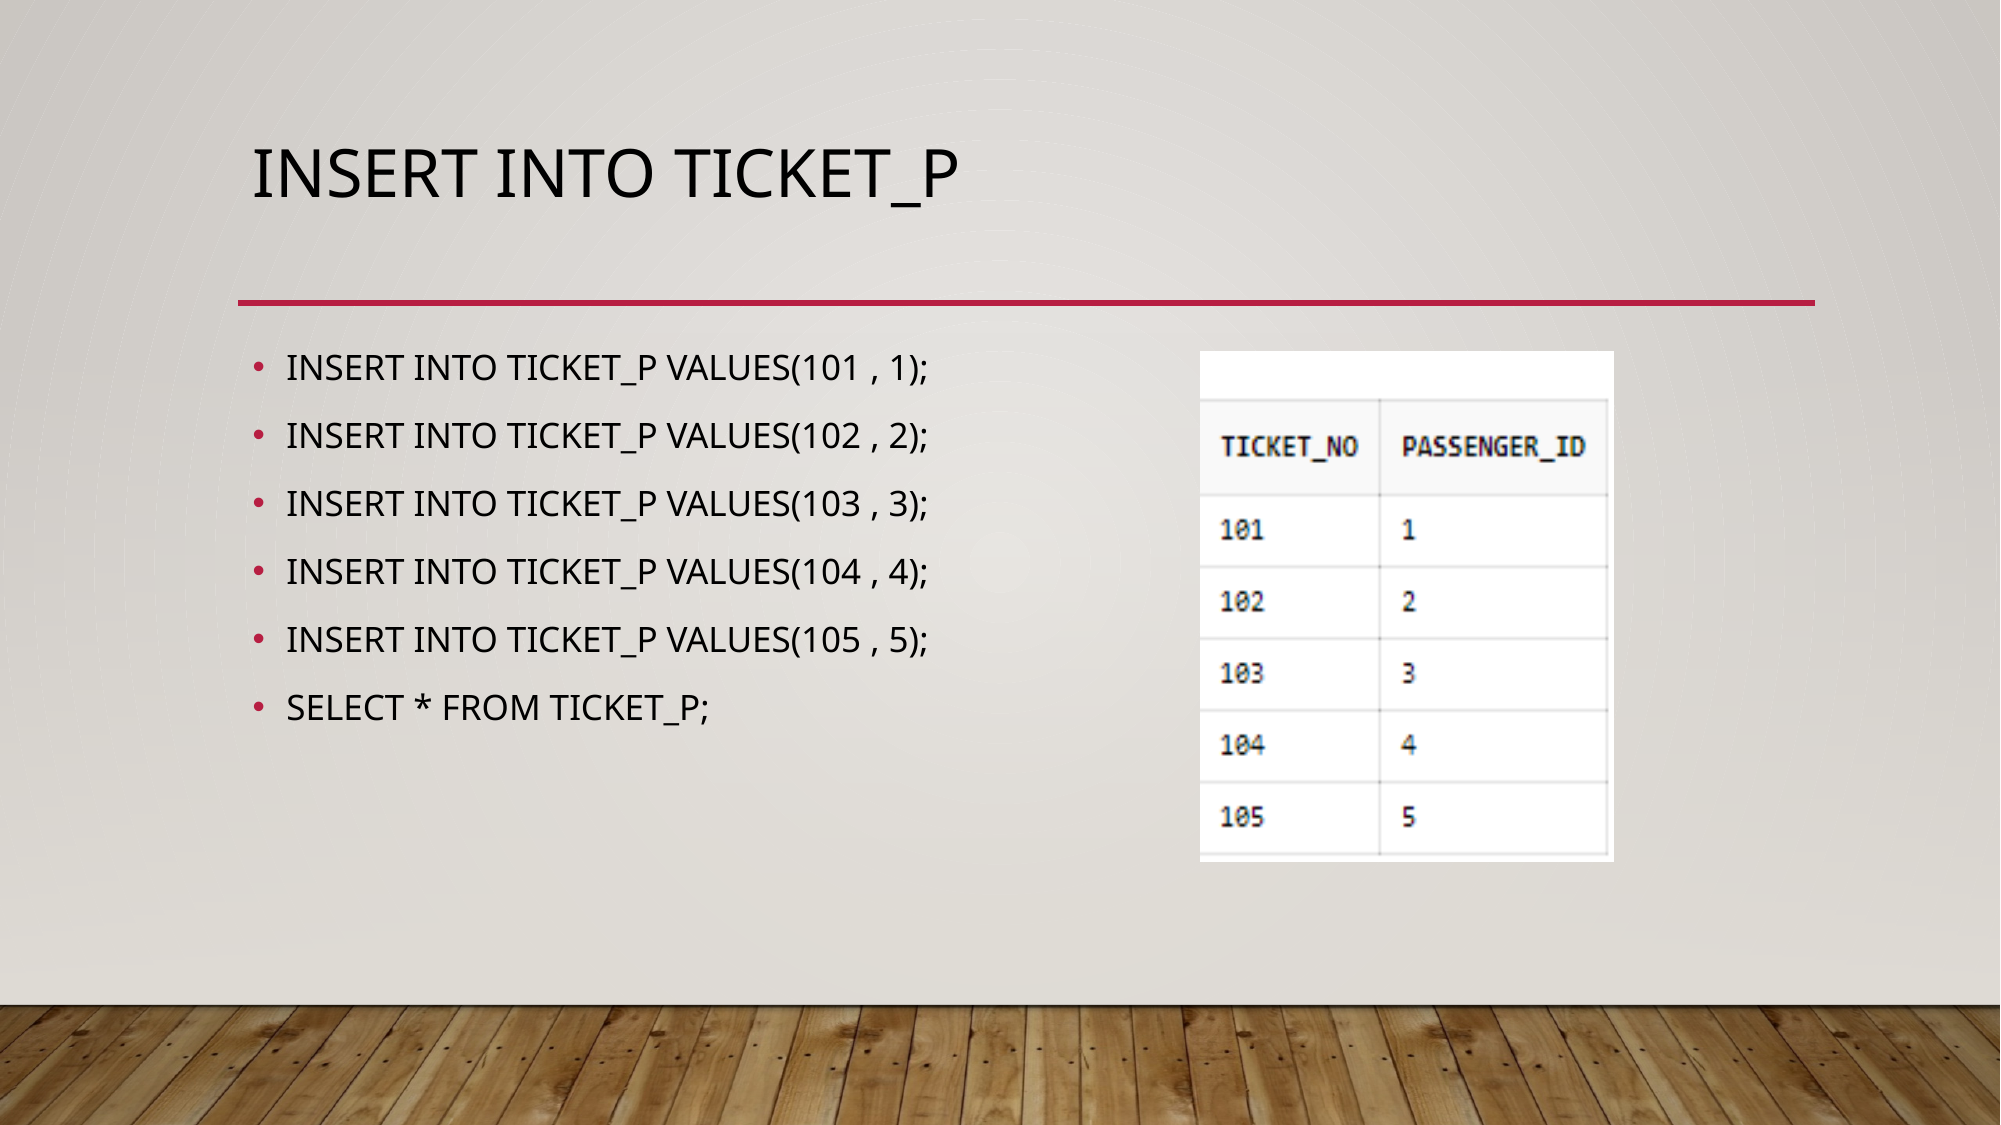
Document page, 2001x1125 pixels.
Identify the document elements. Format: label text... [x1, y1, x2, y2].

list INSERT INTO TICKET_P VALUES(101 , 1); INSERT INTO TICKET_P VALUES(102 , 2); INSERT INTO TICKET_P VALUES(103 , 3); INSERT INTO TICKET_P VALUES(104 , 4); INSERT INTO TICKET_P VALUES(105 , 5); SELECT * FROM TICKET_P; [237, 329, 1000, 896]
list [1199, 351, 1614, 862]
title Insert into ticket_p [237, 132, 1814, 306]
picture [0, 1005, 2000, 1125]
